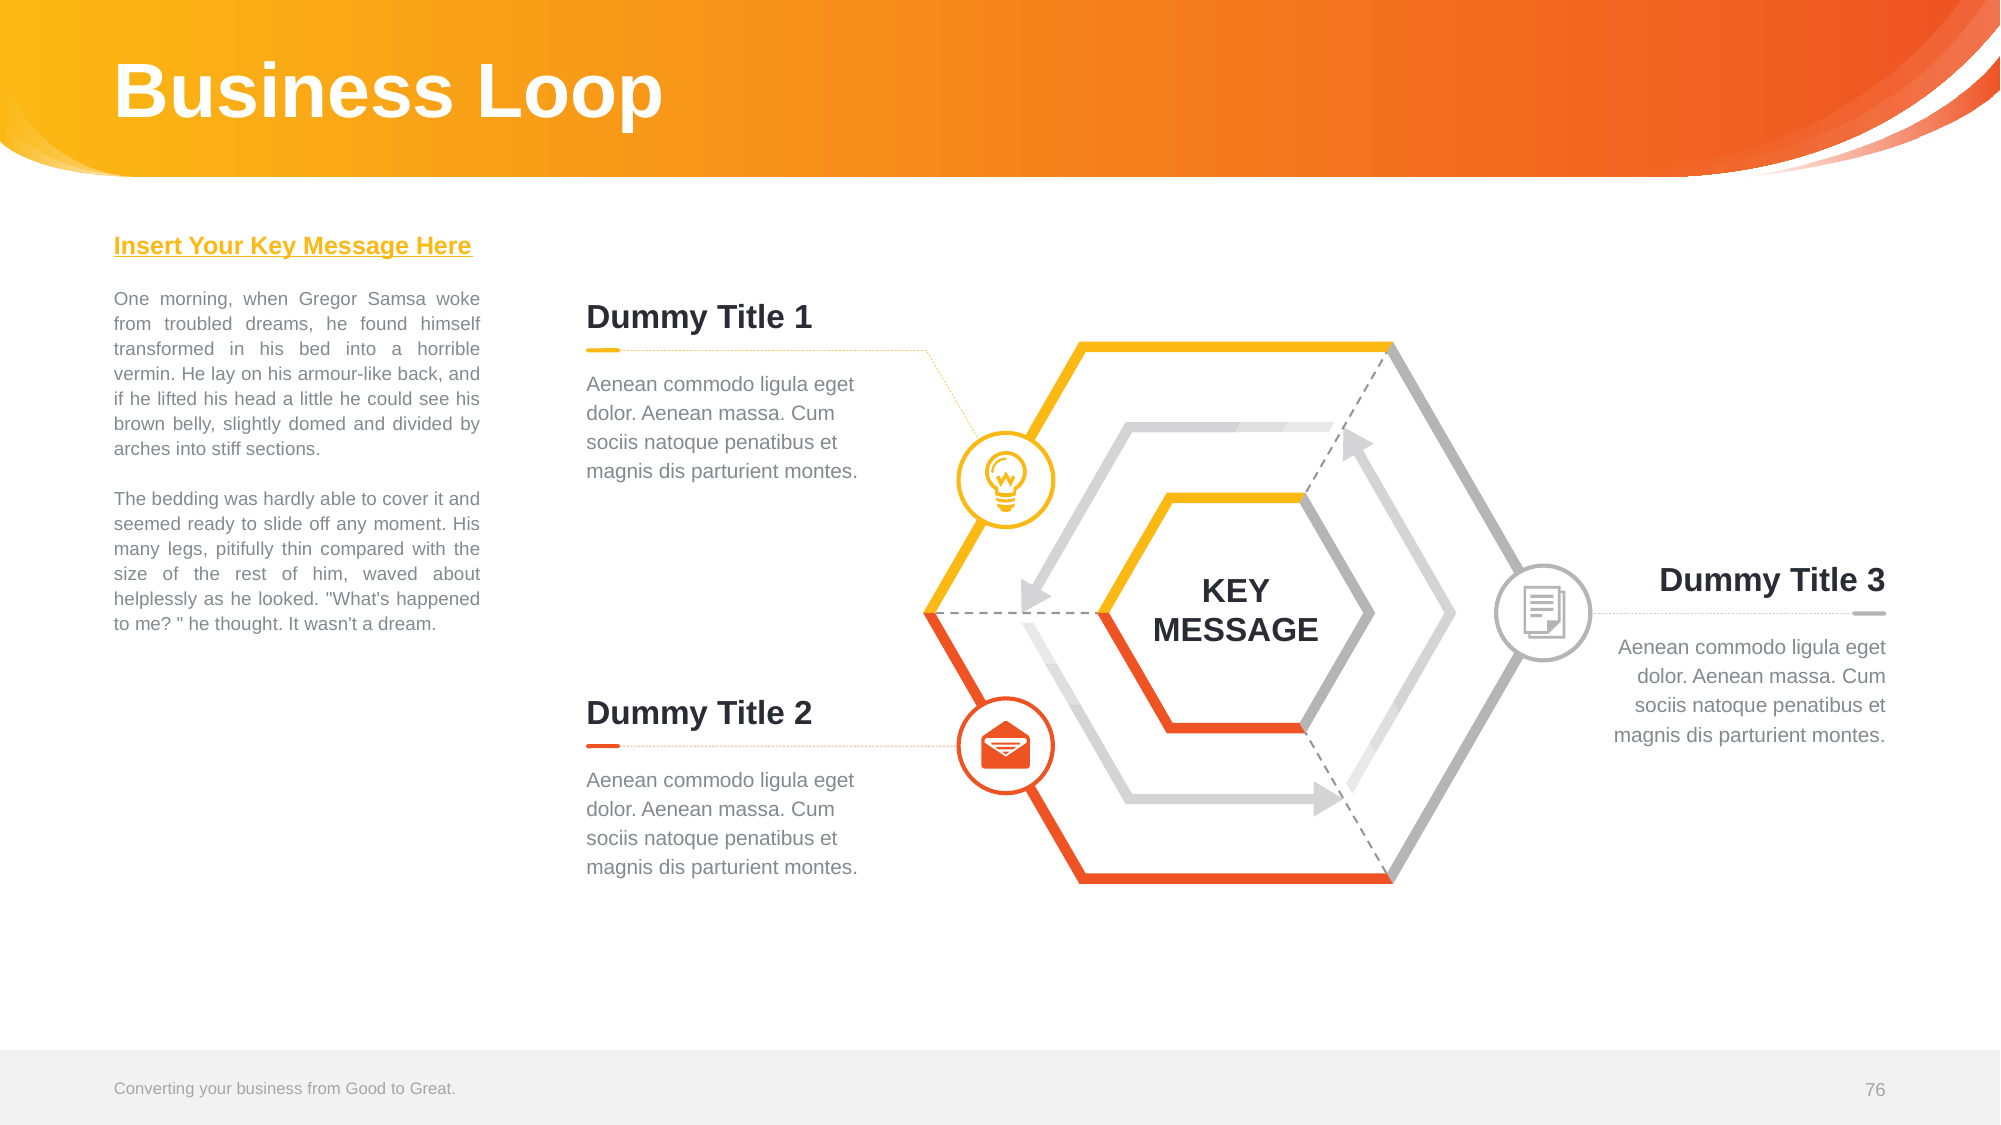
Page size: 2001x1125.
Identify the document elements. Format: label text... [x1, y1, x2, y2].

footer Converting your business from Good to Great. [114, 1068, 899, 1108]
slide_number 76 [1791, 1069, 1886, 1109]
list Insert Your Key Message Here One morning, when Gregor Samsa woke from troubled dreams, he found himself transformed in his bed into a horrible vermin. He lay on his armour-like back, and if he lifted his head a little he could see his brown belly, slightly domed and divided by arches into stiff sections. The bedding was hardly able to cover it and seemed ready to slide off any moment. His many legs, pitifully thin compared with the size of the rest of him, waved about helplessly as he looked. "What's happened to me? " he thought. It wasn't a dream. [114, 234, 481, 1014]
title Business Loop [114, 7, 1886, 177]
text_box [586, 295, 1886, 885]
